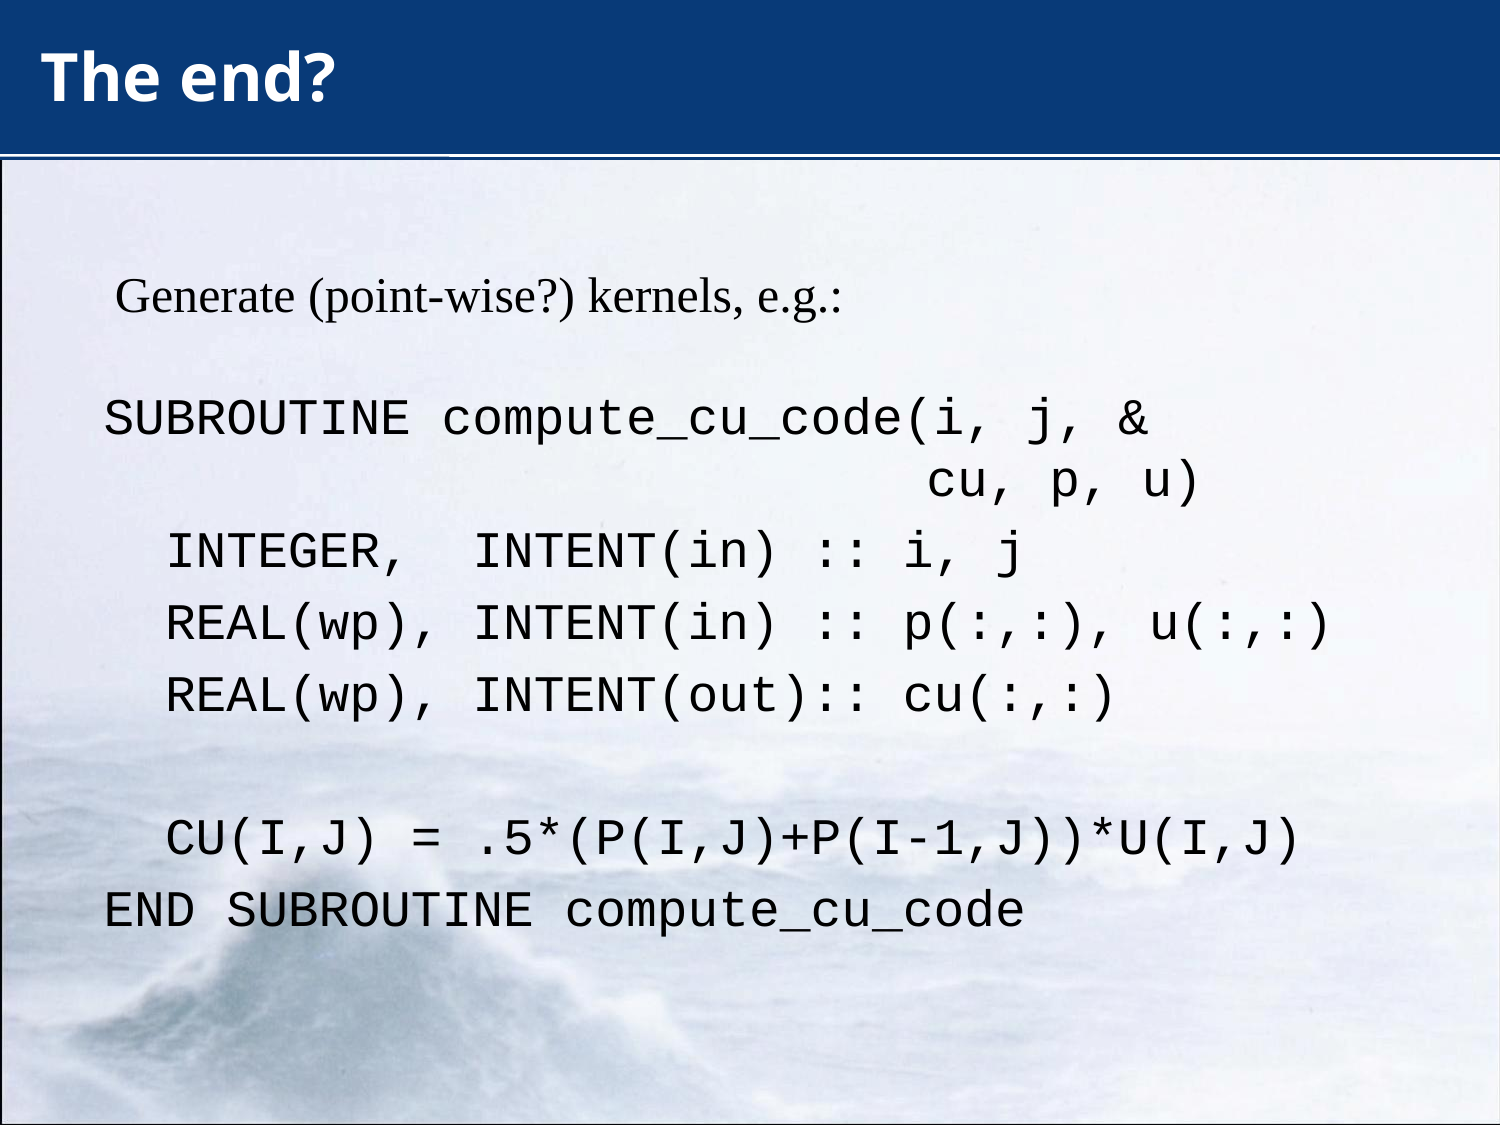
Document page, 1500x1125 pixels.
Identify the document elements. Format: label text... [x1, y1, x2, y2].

picture [0, 160, 1500, 1125]
title The end? [25, 0, 1472, 152]
text_box Generate (point-wise?) kernels, e.g.: [100, 255, 1317, 330]
list SUBROUTINE compute_cu_code(i, j, & cu, p, u) INTEGER, INTENT(in) :: i, j REAL(wp), INTENT(in) :: p(:,:), u(:,:) REAL(wp), INTENT(out):: cu(:,:) CU(I,J) = .5*(P(I,J)+P(I-1,J))*U(I,J) END SUBROUTINE compute_cu_code [88, 375, 1364, 1000]
